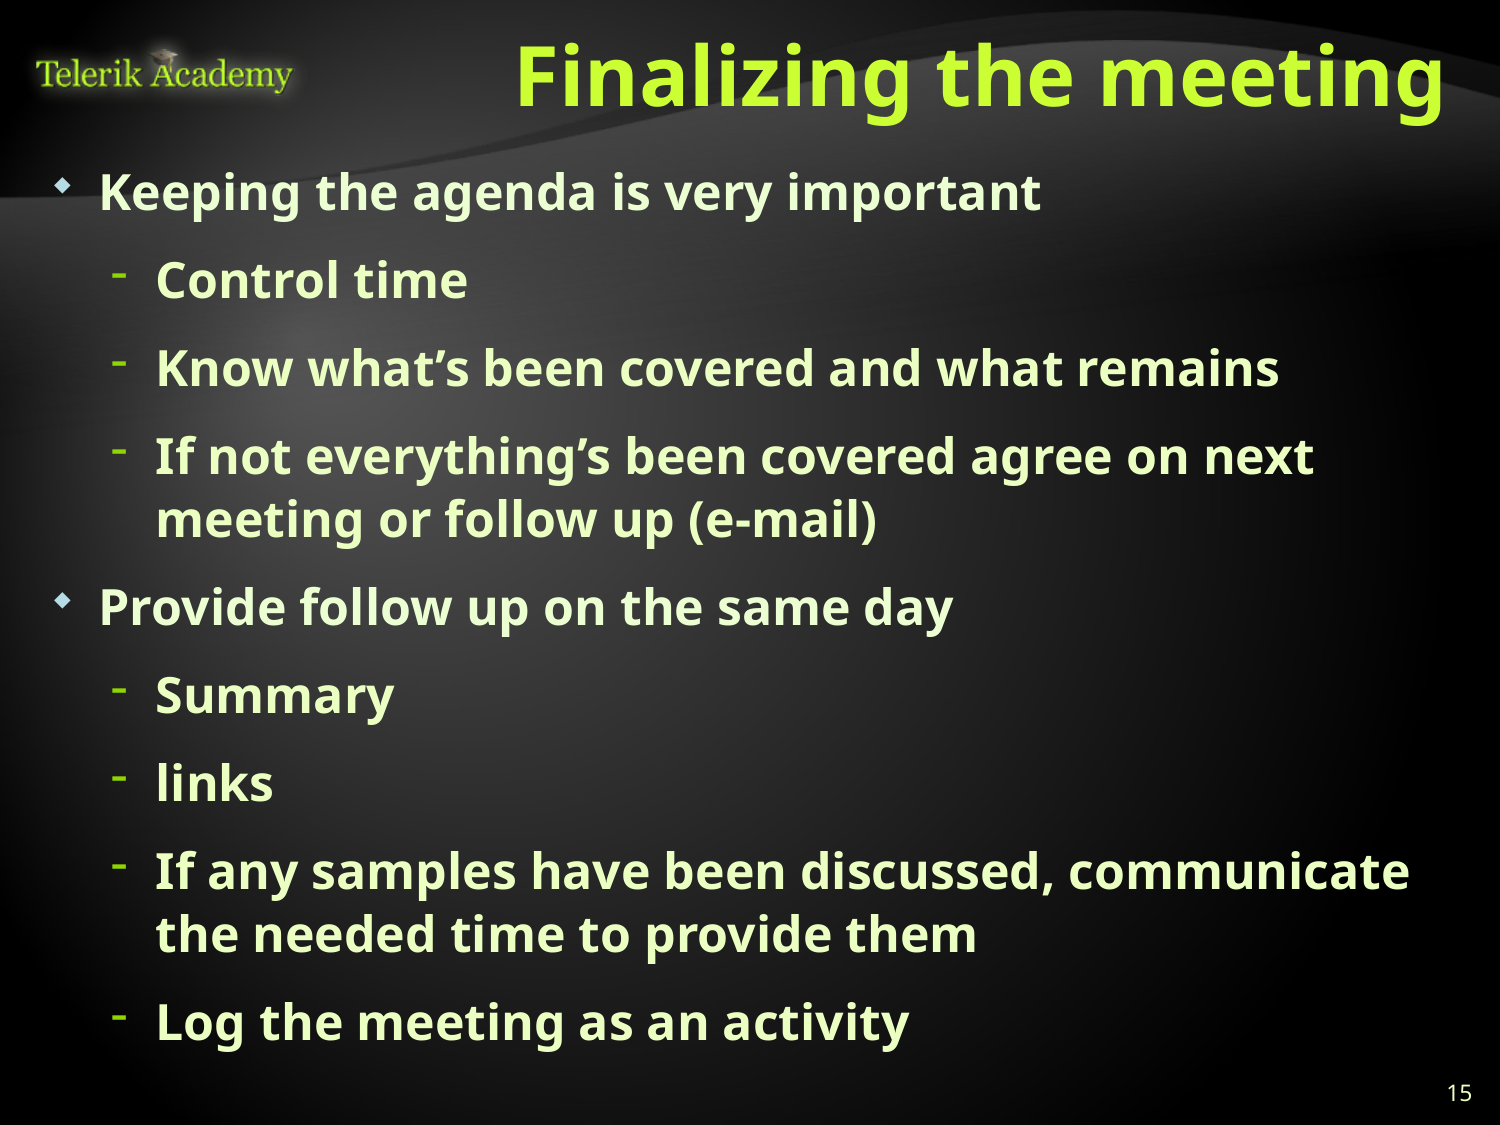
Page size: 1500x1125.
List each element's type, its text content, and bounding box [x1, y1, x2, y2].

list Keeping the agenda is very important Control time Know what’s been covered and what remains If not everything’s been covered agree on next meeting or follow up (e-mail) Provide follow up on the same day Summary links If any samples have been discussed, communicate the needed time to provide them Log the meeting as an activity [37, 149, 1463, 1100]
picture [0, 0, 1500, 1125]
title Finalizing the meeting [300, 12, 1463, 149]
slide_number 15 [1412, 1074, 1488, 1113]
